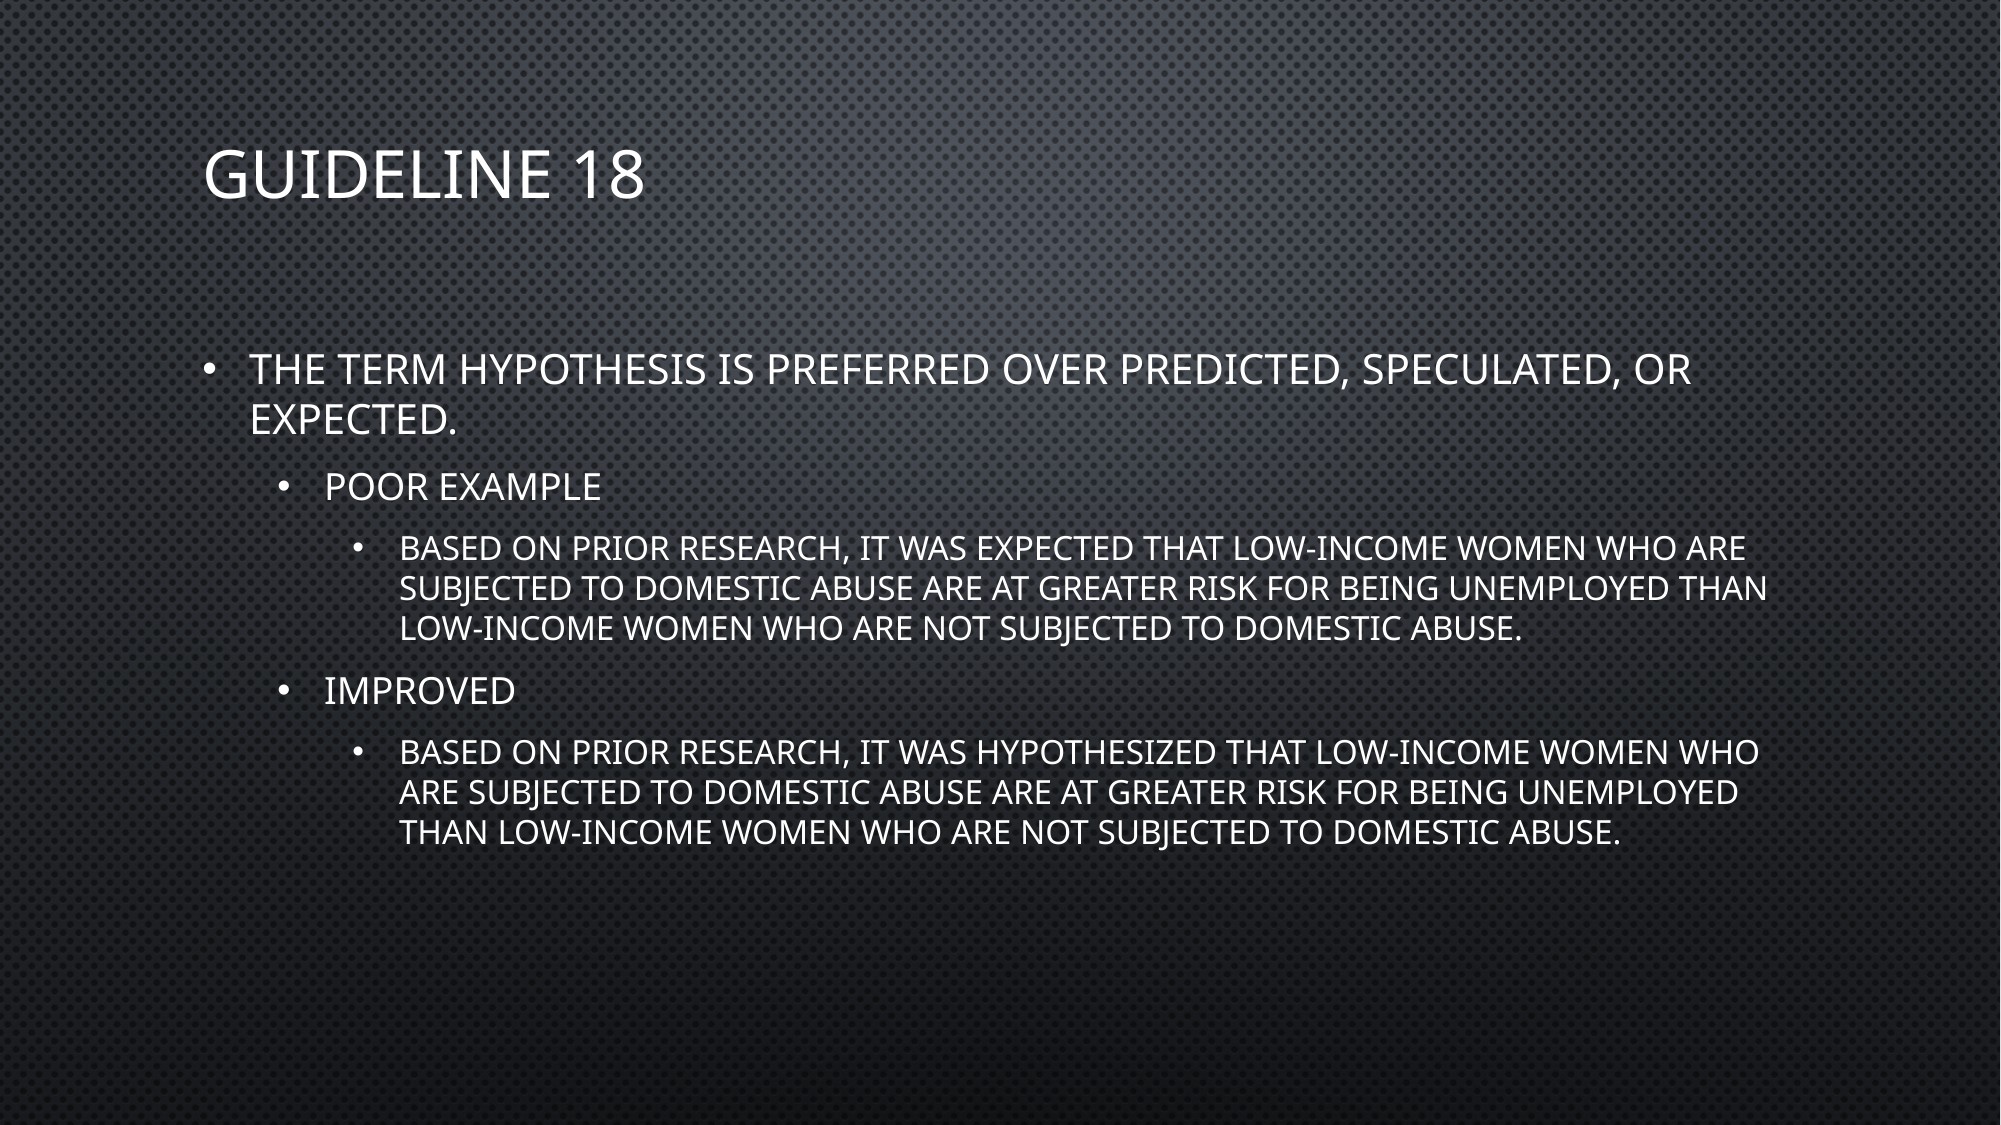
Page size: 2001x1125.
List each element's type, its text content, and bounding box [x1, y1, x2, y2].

list The term hypothesis is preferred over predicted, speculated, or expected. Poor Example Based on prior research, it was expected that low-income women who are subjected to domestic abuse are at greater risk for being unemployed than low-income women who are not subjected to domestic abuse. Improved Based on prior research, it was hypothesized that low-income women who are subjected to domestic abuse are at greater risk for being unemployed than low-income women who are not subjected to domestic abuse. [187, 243, 1813, 950]
title Guideline 18 [187, 99, 1813, 243]
